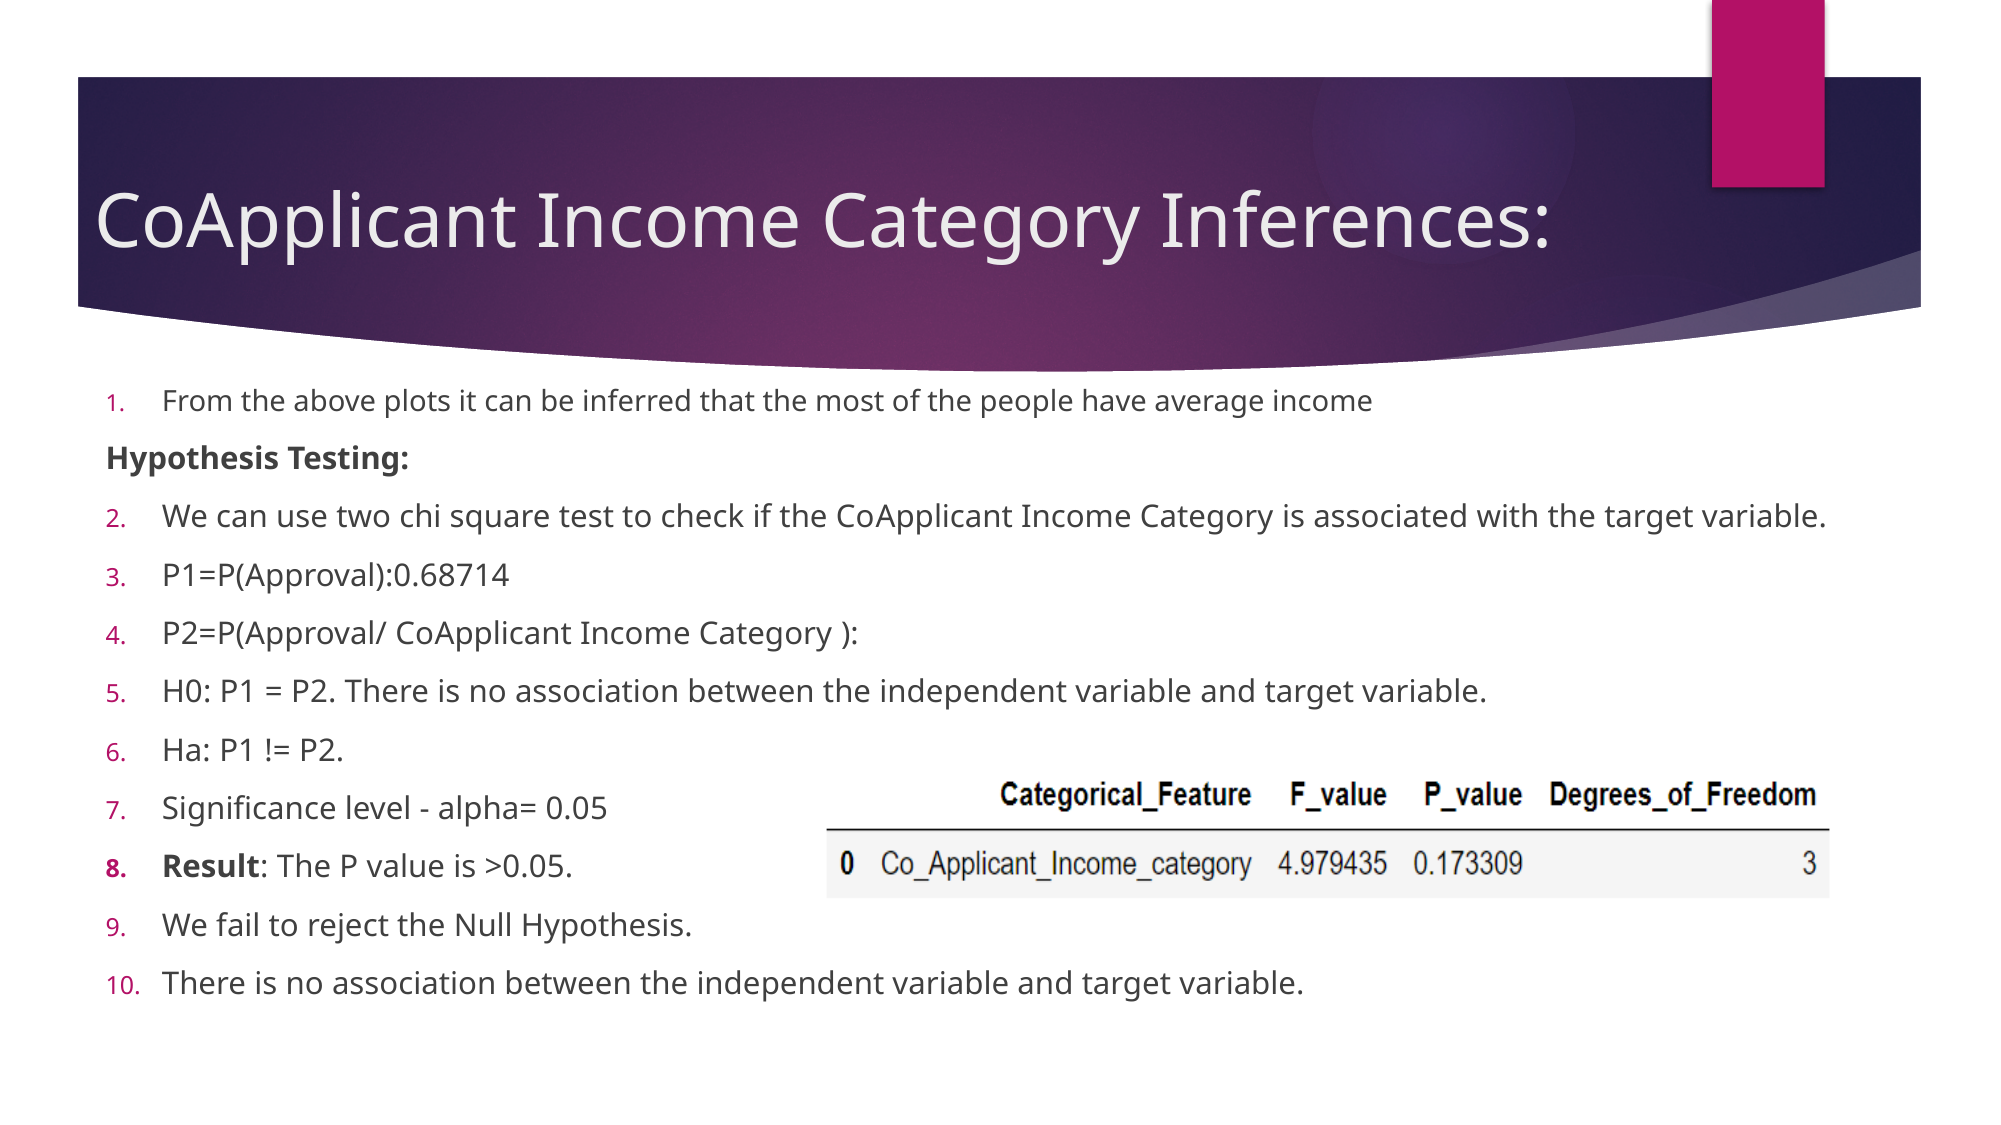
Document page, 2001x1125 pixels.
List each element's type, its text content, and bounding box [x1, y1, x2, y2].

list From the above plots it can be inferred that the most of the people have average income Hypothesis Testing: We can use two chi square test to check if the CoApplicant Income Category is associated with the target variable. P1=P(Approval):0.68714 P2=P(Approval/ CoApplicant Income Category ): H0: P1 = P2. There is no association between the independent variable and target variable. Ha: P1 != P2. Significance level - alpha= 0.05 Result: The P value is >0.05. We fail to reject the Null Hypothesis. There is no association between the independent variable and target variable. [90, 375, 1945, 1052]
picture [803, 741, 1856, 925]
title CoApplicant Income Category Inferences: [79, 159, 1627, 276]
